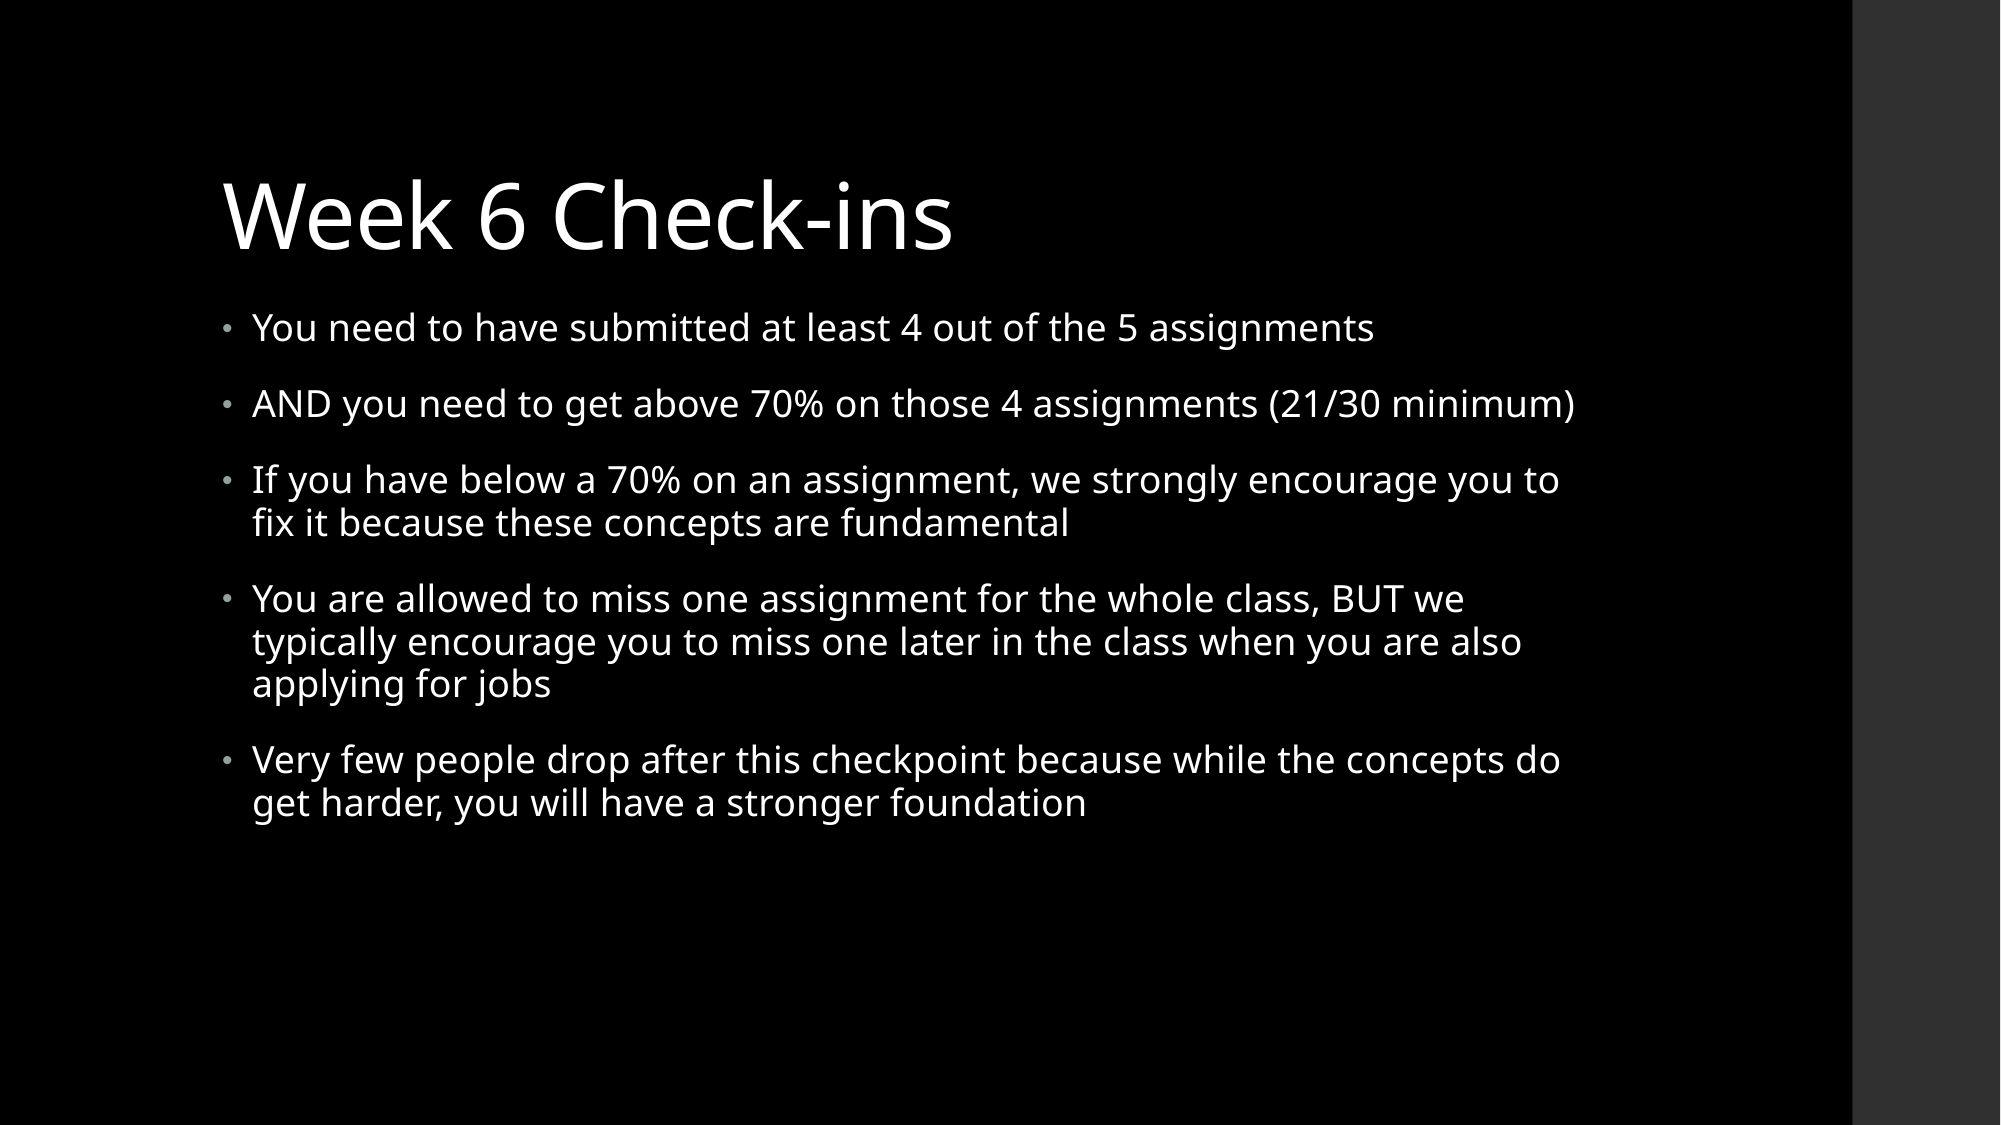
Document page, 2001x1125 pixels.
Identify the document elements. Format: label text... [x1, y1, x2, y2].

title Week 6 Check-ins [206, 60, 1797, 278]
list You need to have submitted at least 4 out of the 5 assignments AND you need to get above 70% on those 4 assignments (21/30 minimum) If you have below a 70% on an assignment, we strongly encourage you to fix it because these concepts are fundamental You are allowed to miss one assignment for the whole class, BUT we typically encourage you to miss one later in the class when you are also applying for jobs Very few people drop after this checkpoint because while the concepts do get harder, you will have a stronger foundation [206, 299, 1617, 1014]
